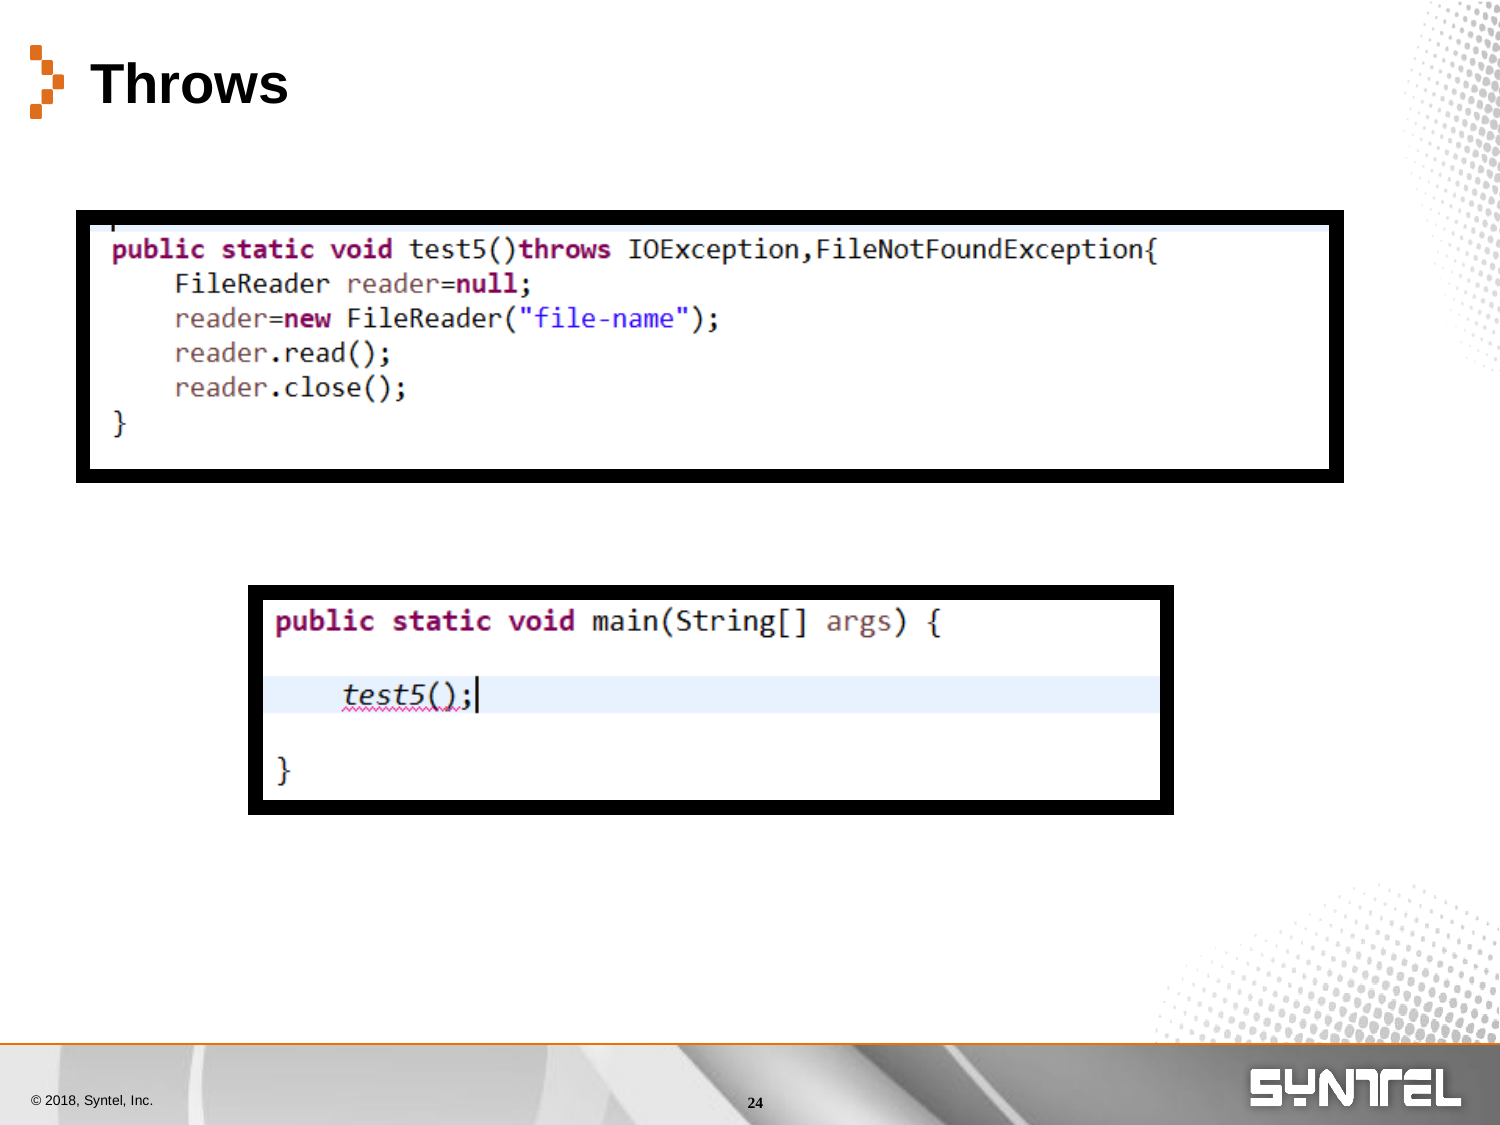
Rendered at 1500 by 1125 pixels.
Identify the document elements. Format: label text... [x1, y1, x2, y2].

picture [30, 45, 64, 119]
picture [262, 599, 1161, 801]
picture [89, 224, 1330, 469]
title Throws [90, 28, 1462, 135]
picture [1250, 1069, 1462, 1112]
